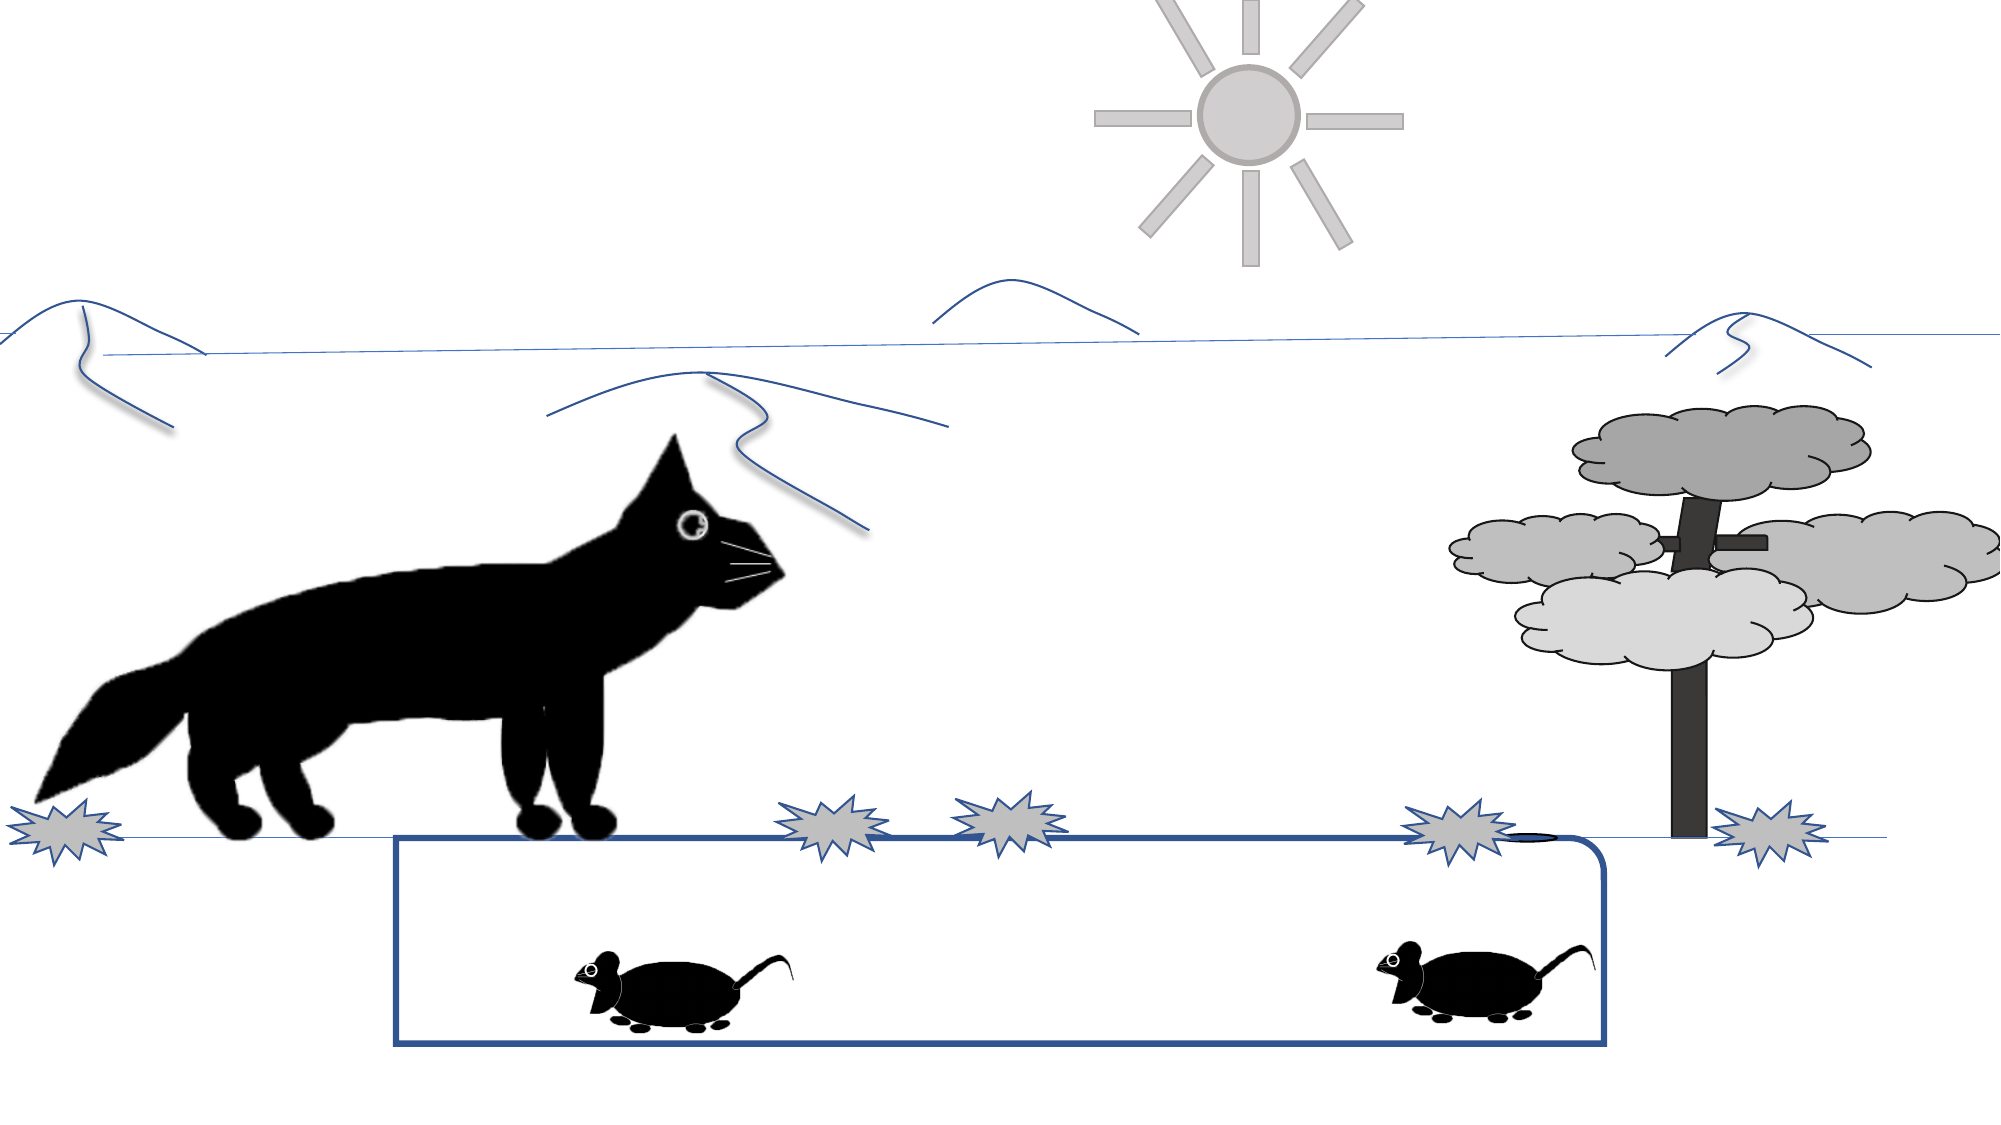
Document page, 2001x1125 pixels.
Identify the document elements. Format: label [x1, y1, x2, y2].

text_box [1403, 838, 1519, 869]
text_box [1507, 833, 1558, 837]
text_box [5, 823, 18, 832]
text_box [1289, 158, 1354, 251]
text_box [1571, 405, 1872, 502]
text_box [1030, 838, 1053, 849]
picture [1371, 902, 1605, 1036]
text_box [78, 305, 167, 417]
text_box [797, 460, 870, 532]
text_box [1713, 838, 1829, 870]
text_box [1664, 312, 1873, 369]
text_box [1306, 113, 1404, 130]
text_box [10, 805, 18, 814]
text_box [797, 838, 876, 864]
text_box [0, 299, 205, 353]
text_box [1503, 838, 1559, 843]
text_box [932, 279, 1139, 333]
text_box [1154, 0, 1216, 79]
text_box [976, 838, 1029, 860]
text_box [1709, 798, 1827, 837]
text_box [705, 372, 769, 417]
text_box [1094, 110, 1192, 127]
text_box [949, 789, 1069, 837]
text_box [1399, 797, 1517, 837]
text_box [1513, 567, 1815, 672]
picture [18, 417, 797, 867]
text_box [1137, 153, 1215, 239]
text_box [1670, 662, 1708, 837]
text_box [394, 838, 1605, 1045]
text_box [546, 371, 950, 428]
picture [569, 912, 803, 1046]
text_box [1448, 512, 1666, 588]
text_box [1242, 170, 1260, 267]
text_box [1198, 66, 1299, 165]
text_box [1716, 313, 1751, 375]
text_box [1715, 534, 1769, 551]
text_box [797, 793, 893, 837]
text_box [1288, 0, 1366, 80]
text_box [1707, 510, 2000, 615]
text_box [9, 839, 18, 845]
text_box [1660, 535, 1682, 553]
text_box [1242, 0, 1260, 55]
text_box [1670, 497, 1723, 573]
